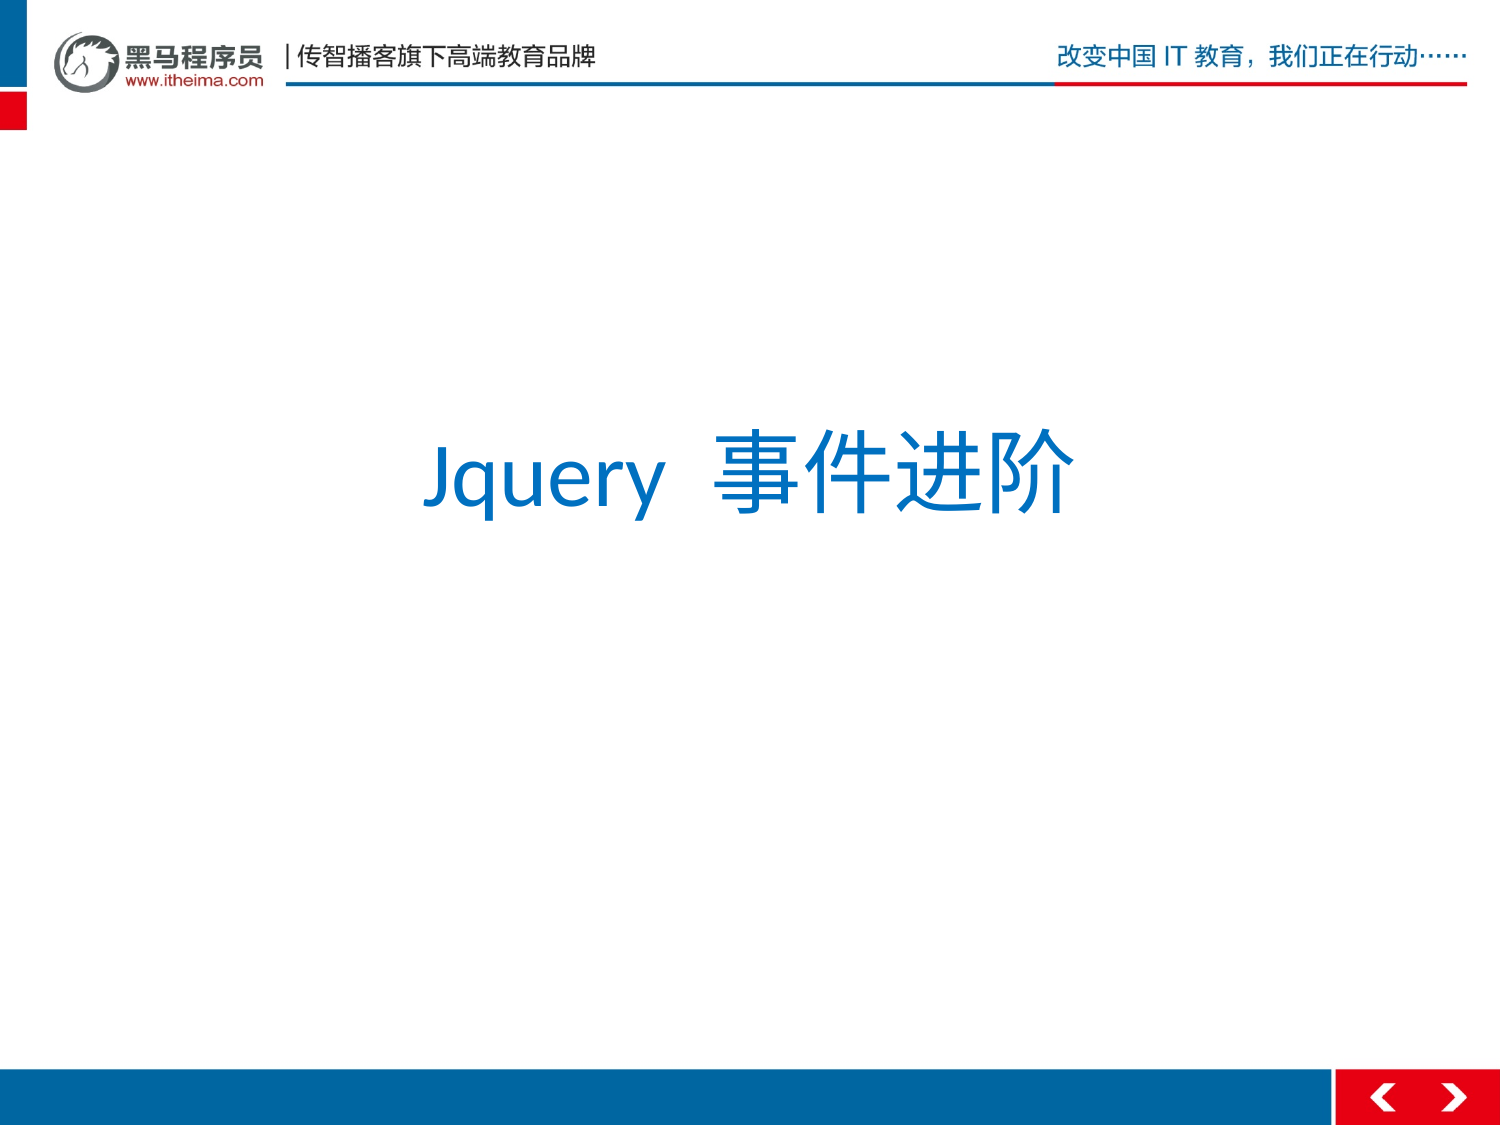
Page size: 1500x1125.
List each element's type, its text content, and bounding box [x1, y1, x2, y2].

title Jquery 事件进阶 [112, 349, 1388, 591]
picture [0, 0, 1500, 1125]
